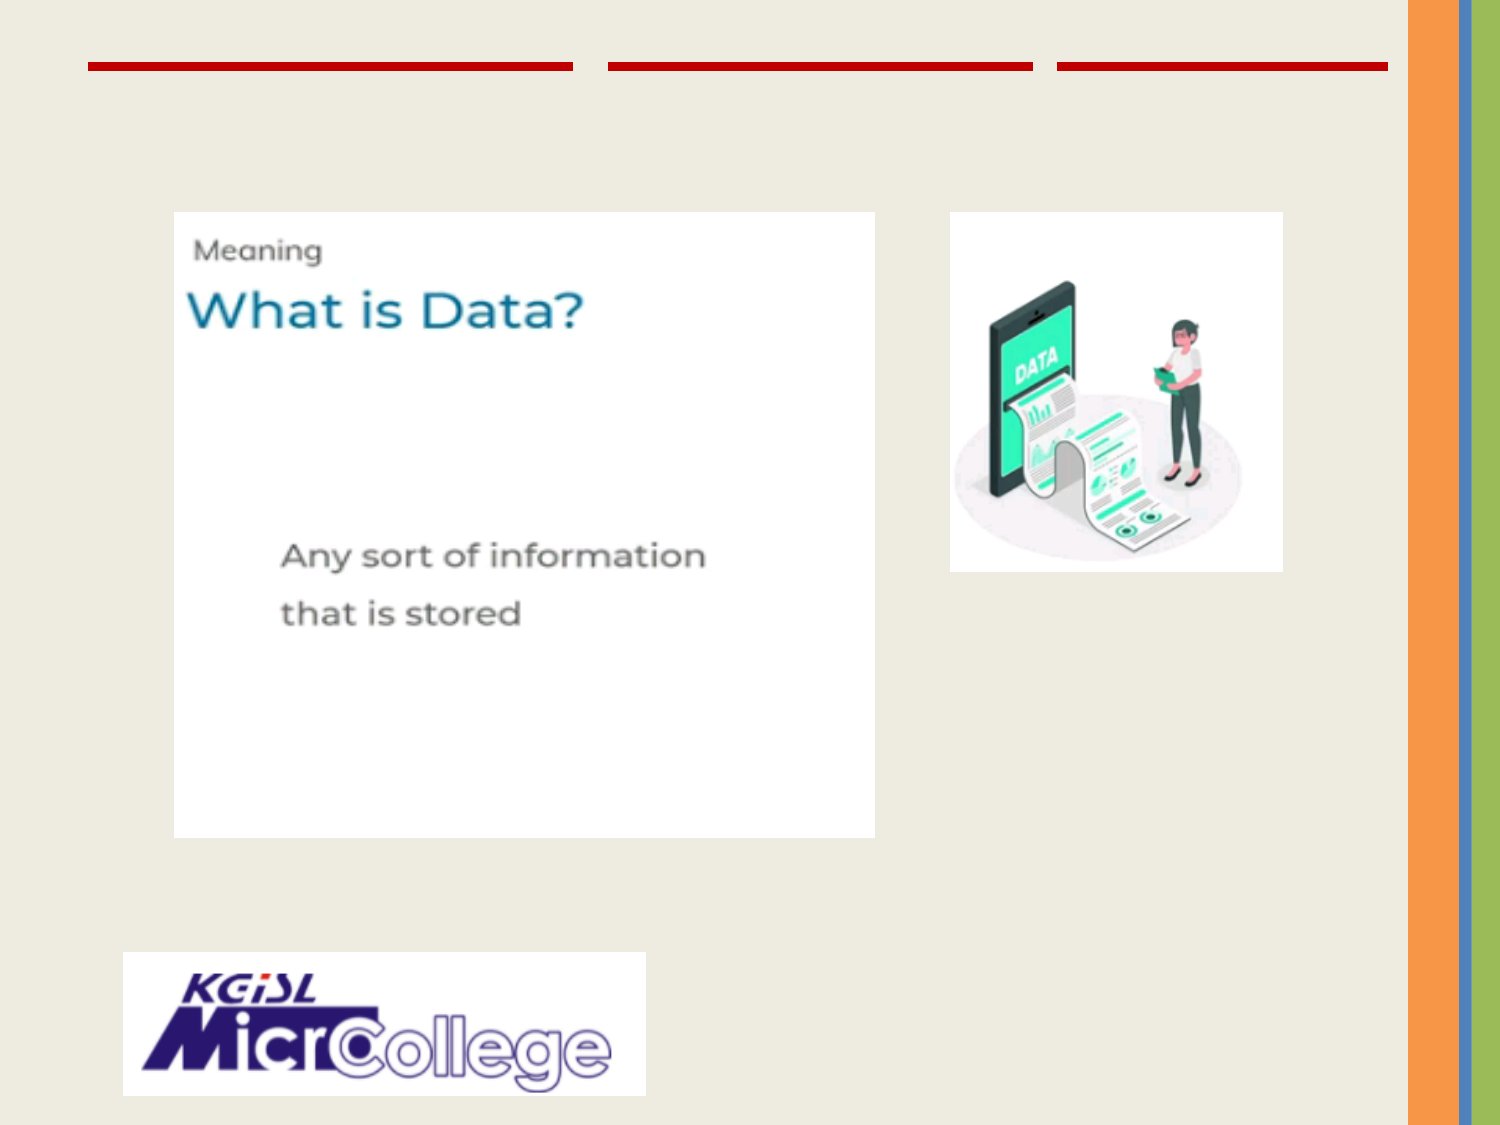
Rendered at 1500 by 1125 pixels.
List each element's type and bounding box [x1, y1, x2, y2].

picture [123, 951, 647, 1097]
picture [174, 212, 876, 838]
picture [949, 212, 1284, 573]
